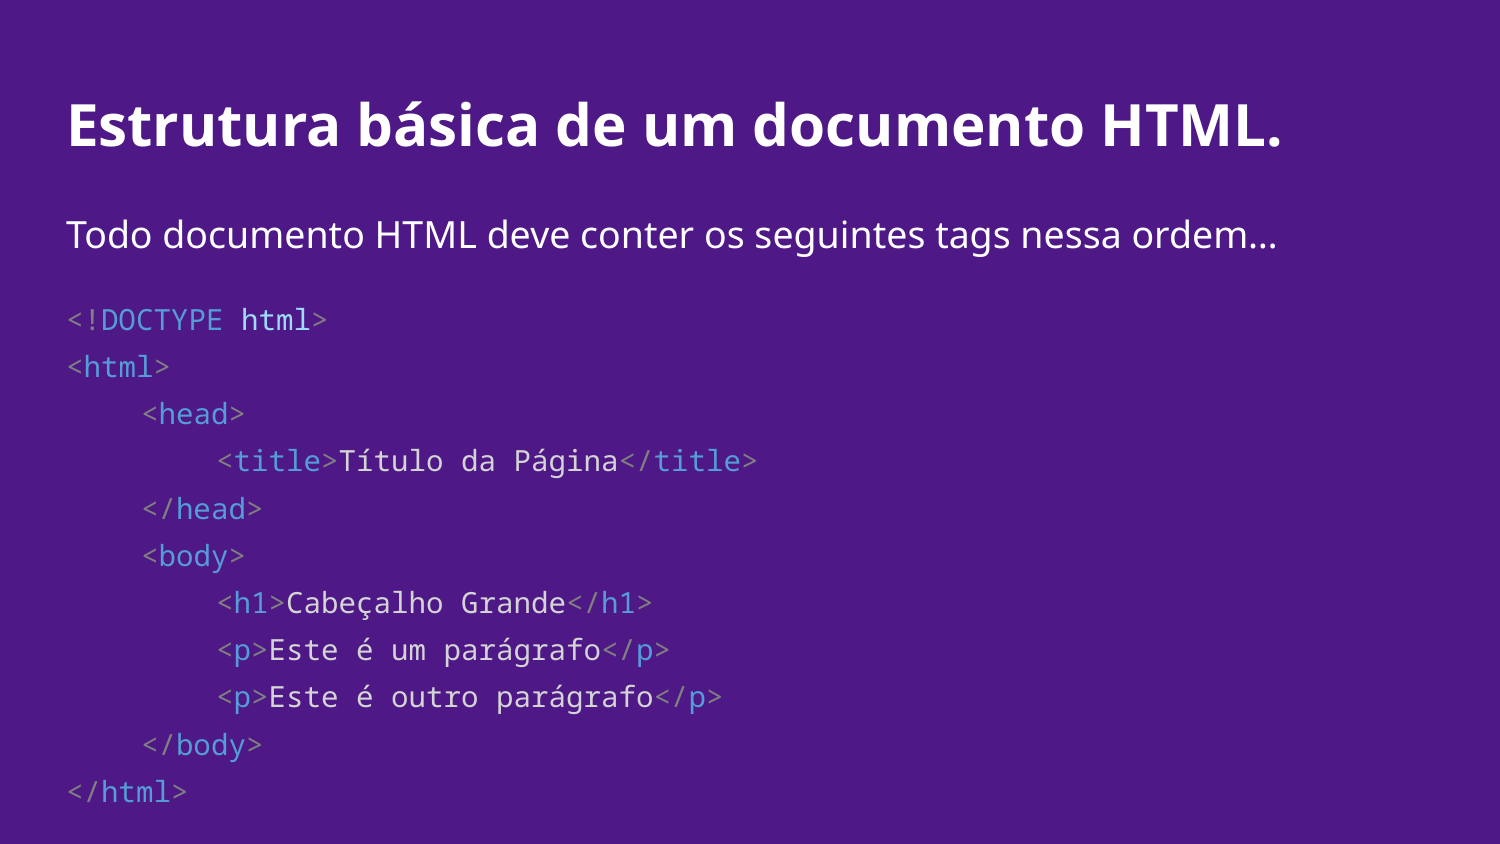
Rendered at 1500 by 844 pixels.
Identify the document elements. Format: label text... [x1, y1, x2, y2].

title Estrutura básica de um documento HTML. [51, 72, 1449, 167]
text_box Todo documento HTML deve conter os seguintes tags nessa ordem… <!DOCTYPE html> <html> <head> <title>Título da Página</title> </head> <body> <h1>Cabeçalho Grande</h1> <p>Este é um parágrafo</p> <p>Este é outro parágrafo</p> </body> </html> [51, 188, 1449, 820]
